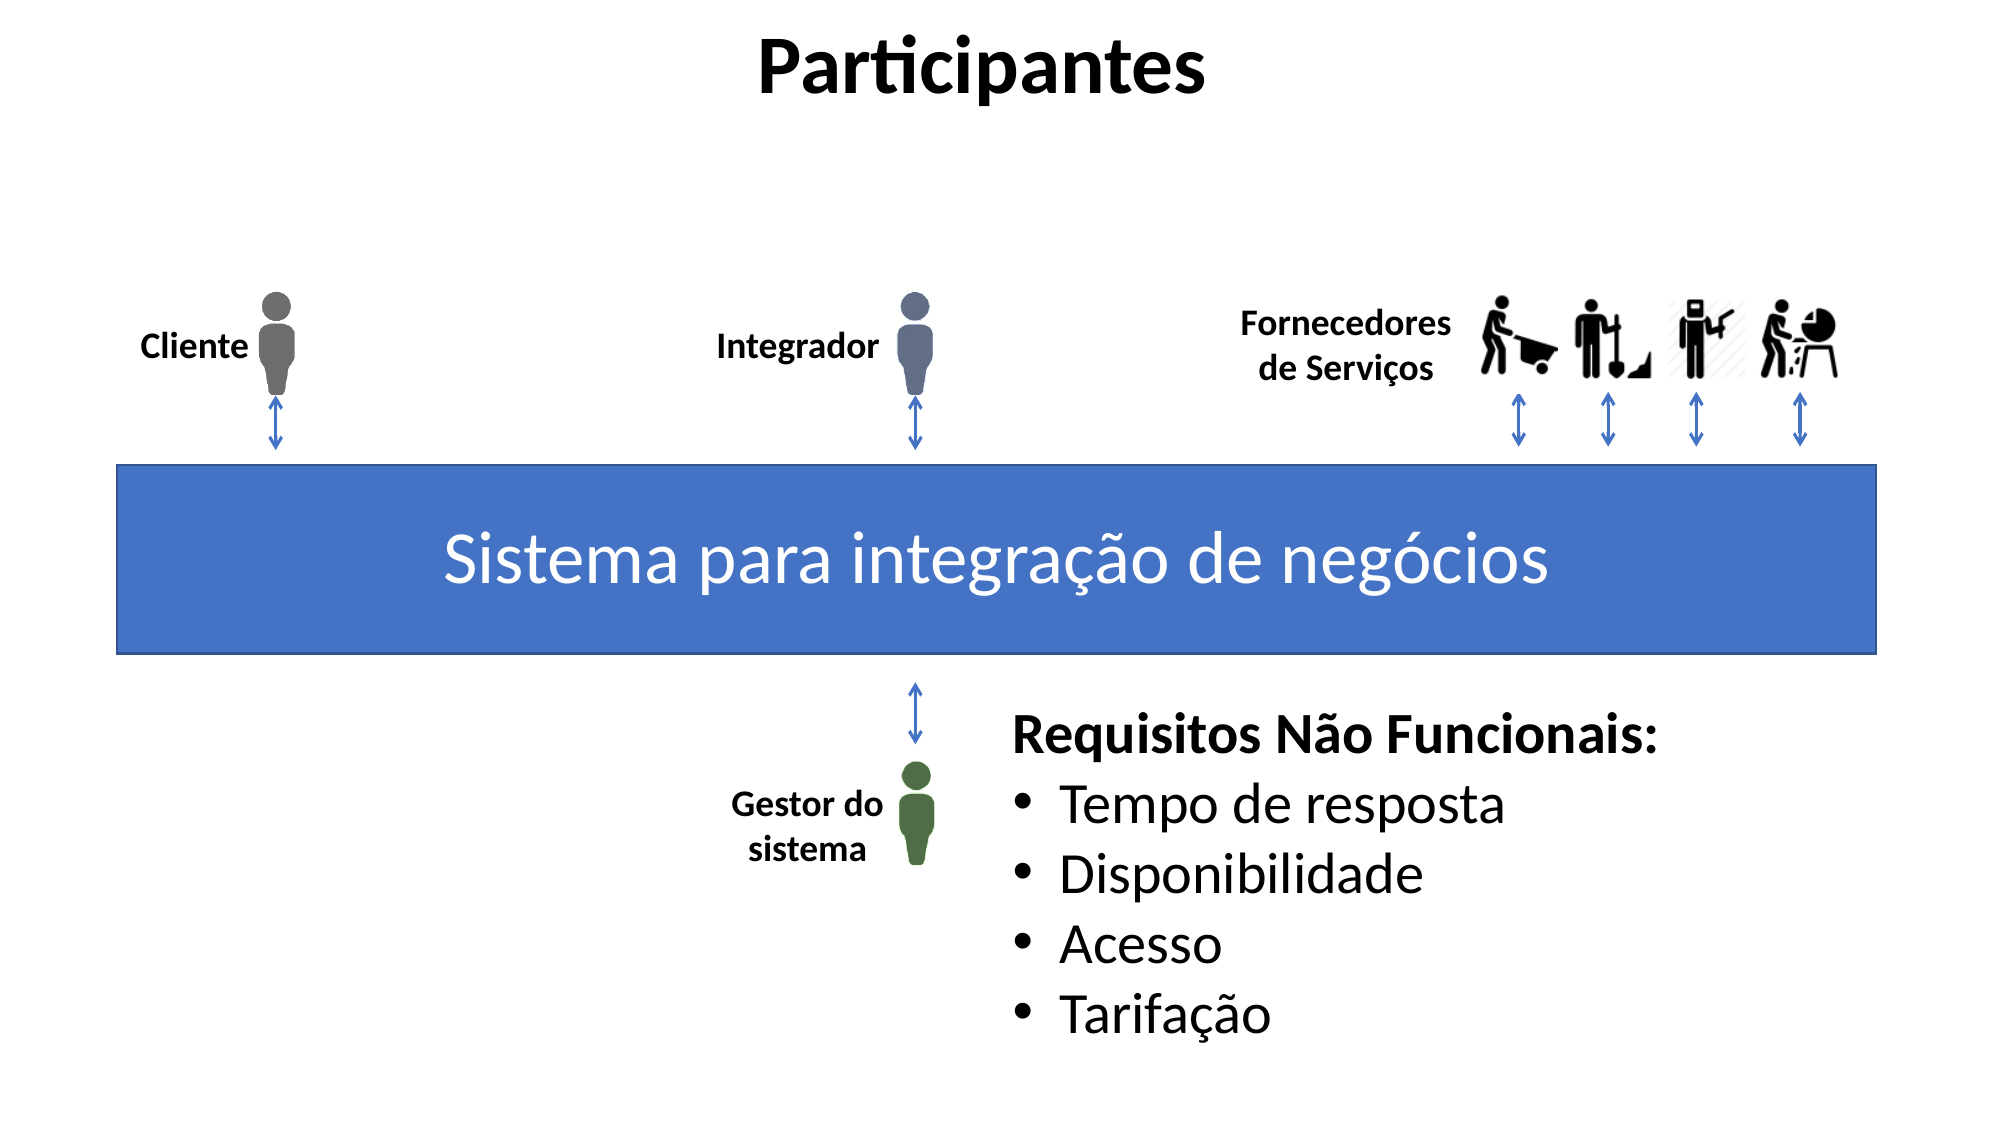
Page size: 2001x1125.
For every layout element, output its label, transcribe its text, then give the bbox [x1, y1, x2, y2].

picture [253, 289, 298, 398]
text_box Participantes [218, 2, 1747, 118]
title Sistema para integração de negócios [116, 464, 1877, 655]
text_box Fornecedores de Serviços [1220, 290, 1473, 396]
picture [1474, 282, 1558, 394]
picture [1565, 288, 1659, 387]
text_box Integrador [690, 313, 892, 373]
picture [893, 759, 938, 867]
picture [892, 289, 936, 398]
picture [1755, 291, 1845, 384]
text_box Gestor do sistema [699, 771, 916, 877]
text_box Cliente [114, 313, 253, 373]
picture [1666, 291, 1748, 385]
text_box Requisitos Não Funcionais: Tempo de resposta Disponibilidade Acesso Tarifação [997, 687, 1675, 1053]
